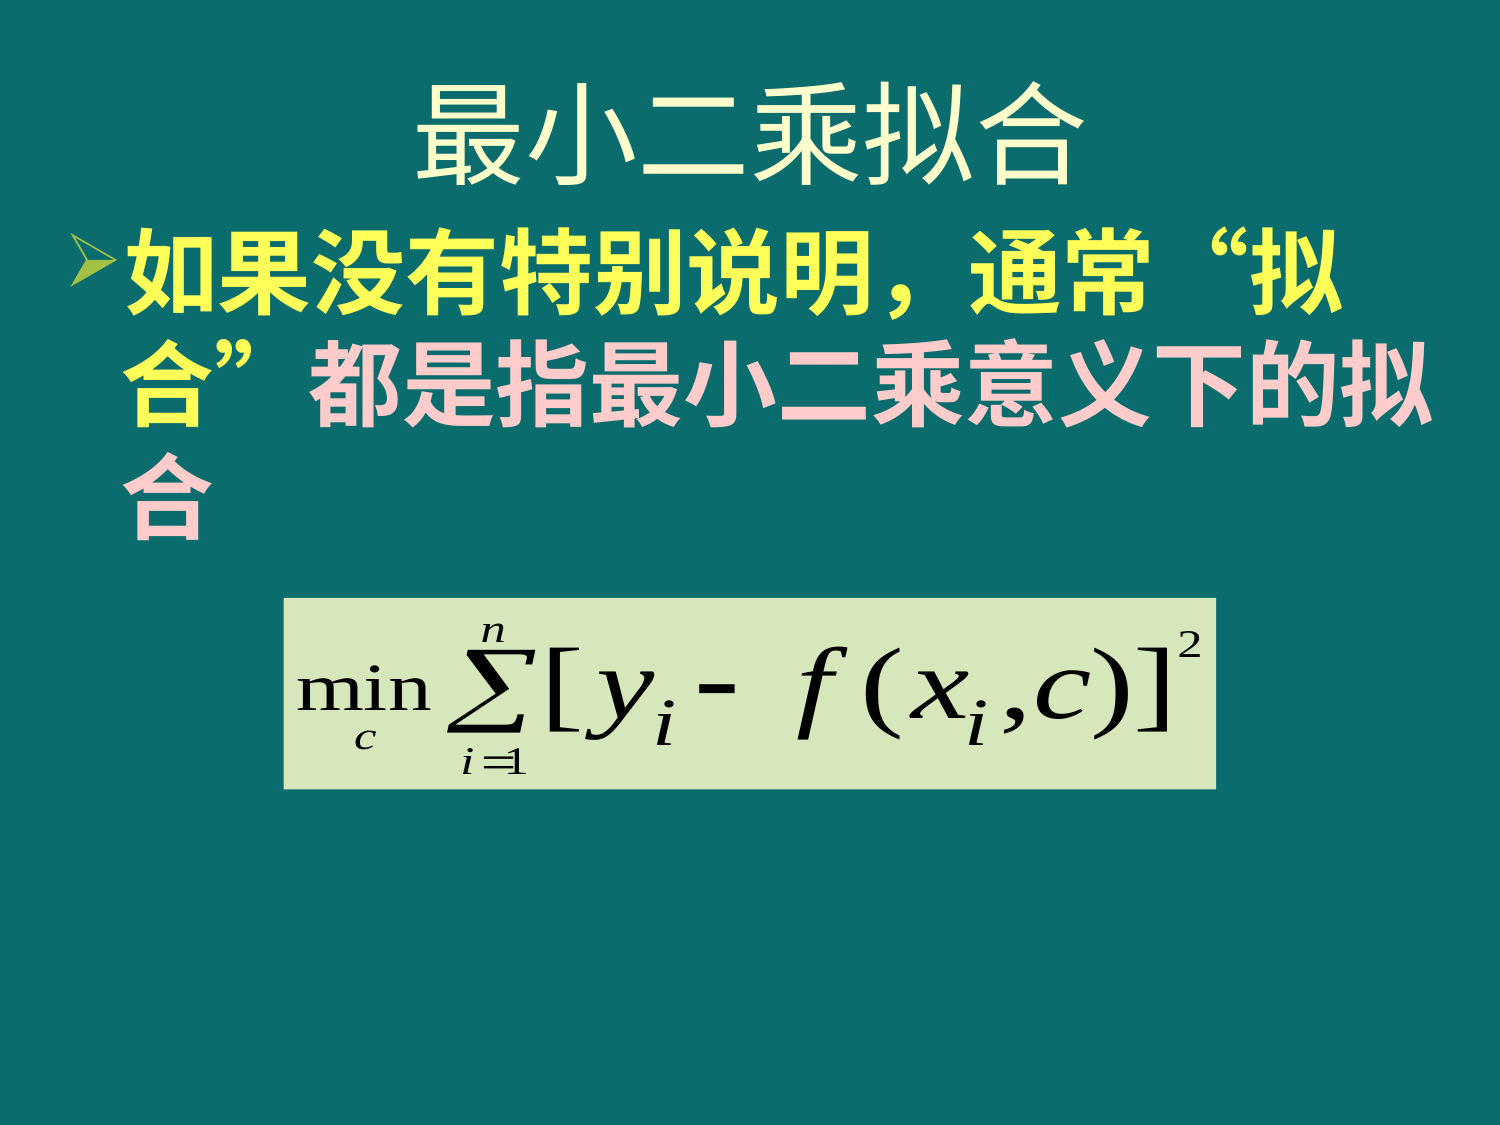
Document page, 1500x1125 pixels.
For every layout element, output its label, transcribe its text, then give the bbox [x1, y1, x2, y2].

list 如果没有特别说明，通常“拟合”都是指最小二乘意义下的拟合 [49, 205, 1471, 1024]
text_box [283, 597, 1217, 790]
title 最小二乘拟合 [49, 37, 1451, 205]
